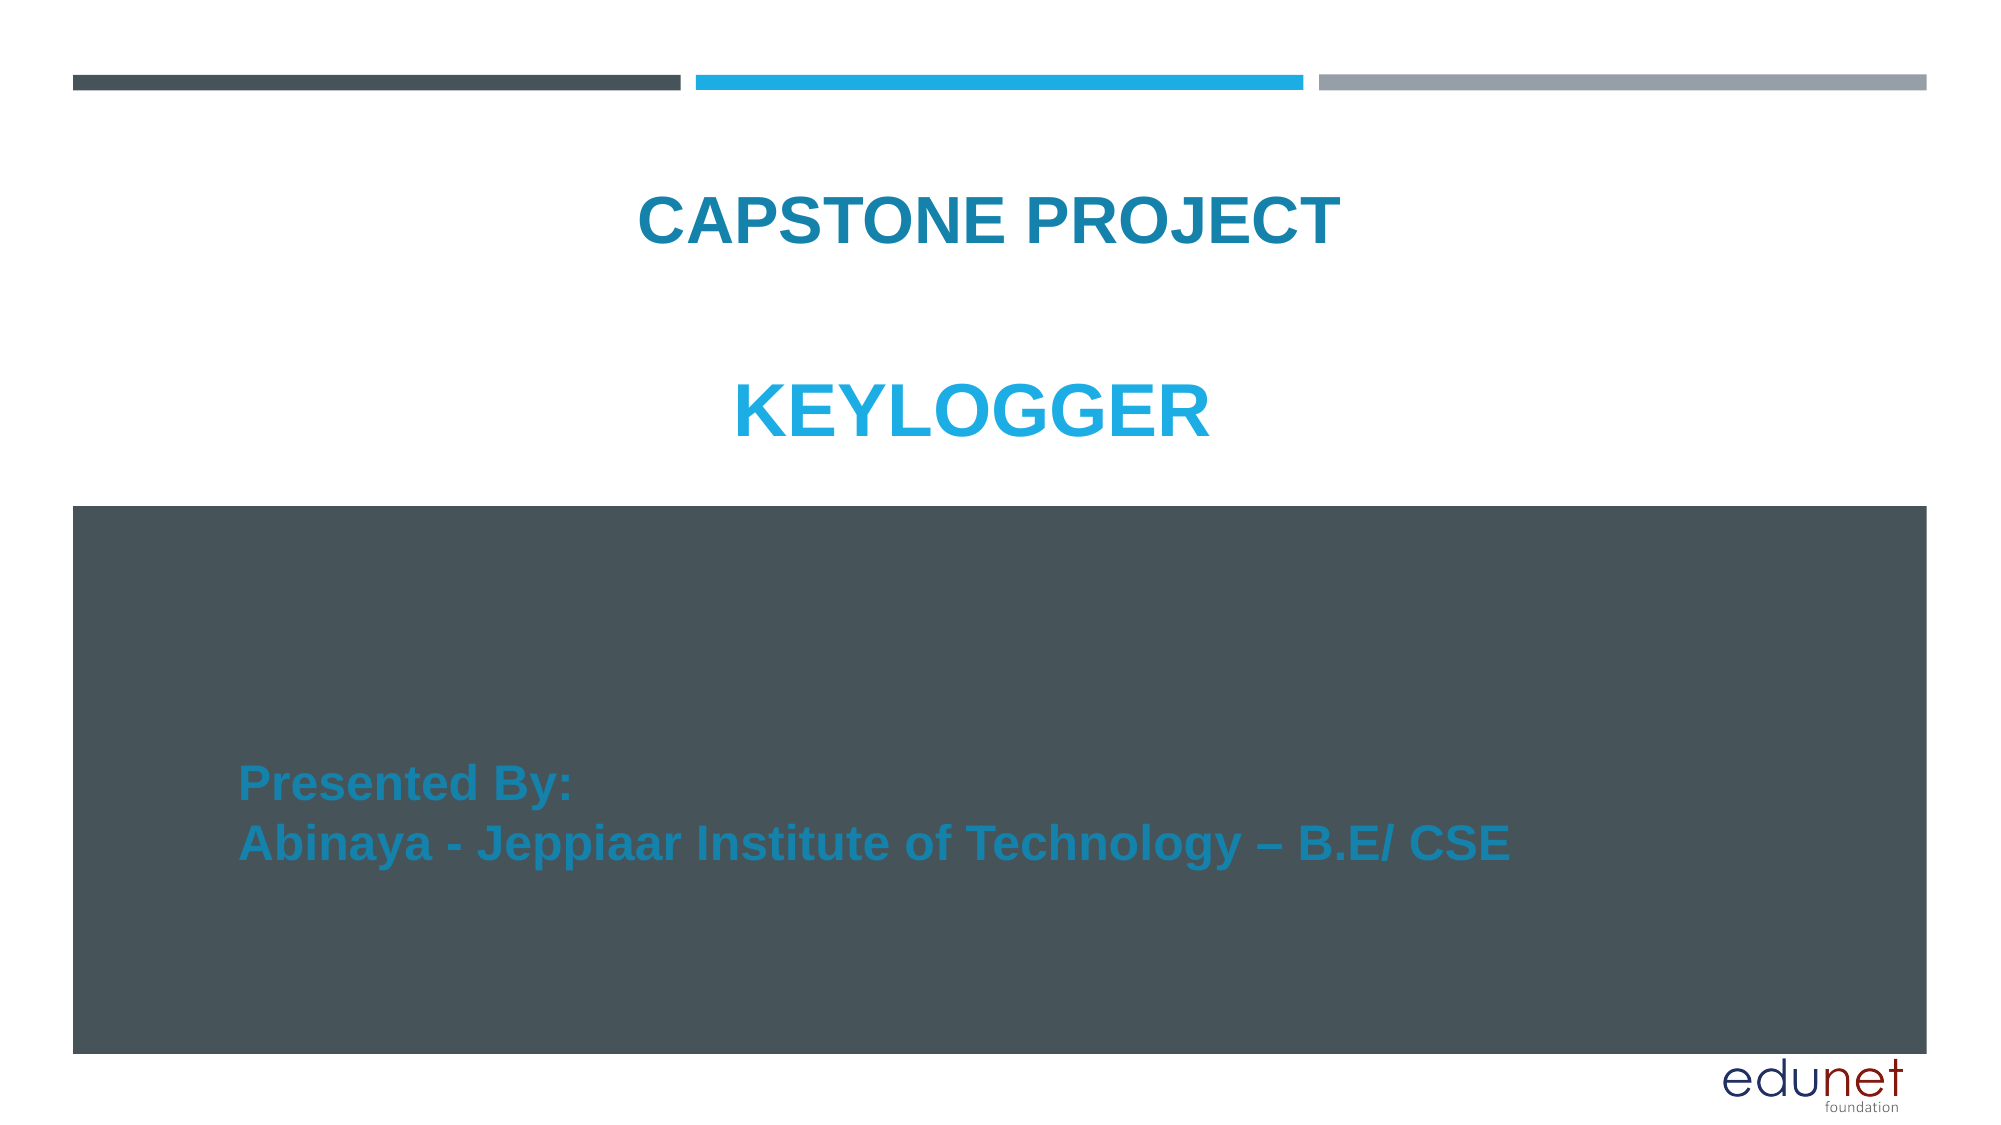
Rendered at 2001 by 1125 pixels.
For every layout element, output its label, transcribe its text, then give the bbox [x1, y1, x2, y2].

text_box CAPSTONE PROJECT [0, 169, 2000, 265]
picture [1719, 1056, 1905, 1116]
text_box Presented By: Abinaya - Jeppiaar Institute of Technology – B.E/ CSE [222, 743, 1821, 879]
title KEYLOGGER [222, 298, 1723, 460]
